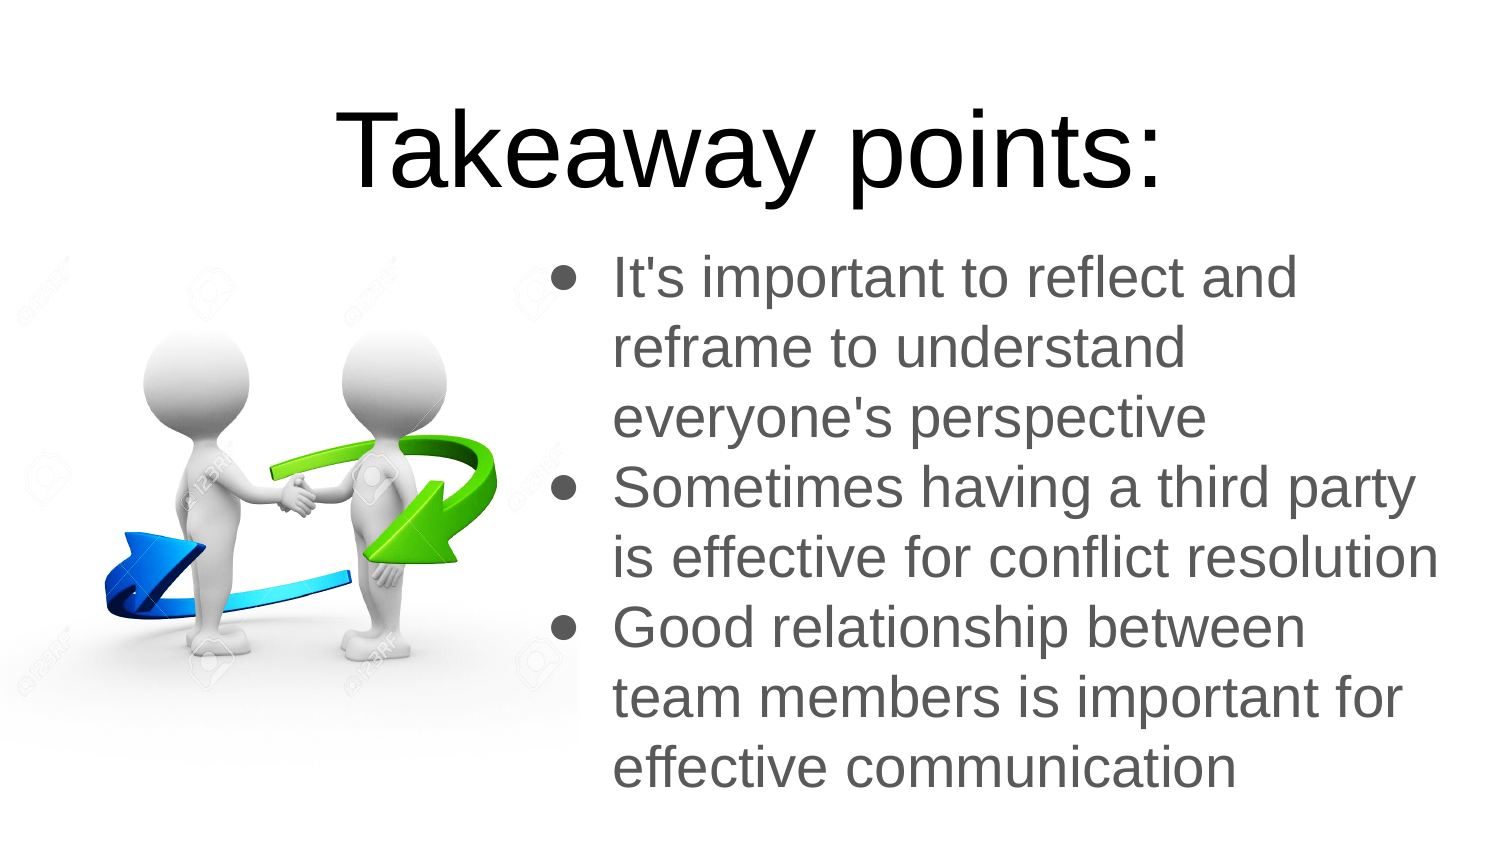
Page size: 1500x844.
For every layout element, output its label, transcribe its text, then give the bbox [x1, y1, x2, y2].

picture [0, 240, 580, 773]
title Takeaway points: [51, 82, 1449, 225]
subtitle It's important to reflect and reframe to understand everyone's perspective Sometimes having a third party is effective for conflict resolution Good relationship between team members is important for effective communication [522, 224, 1463, 757]
